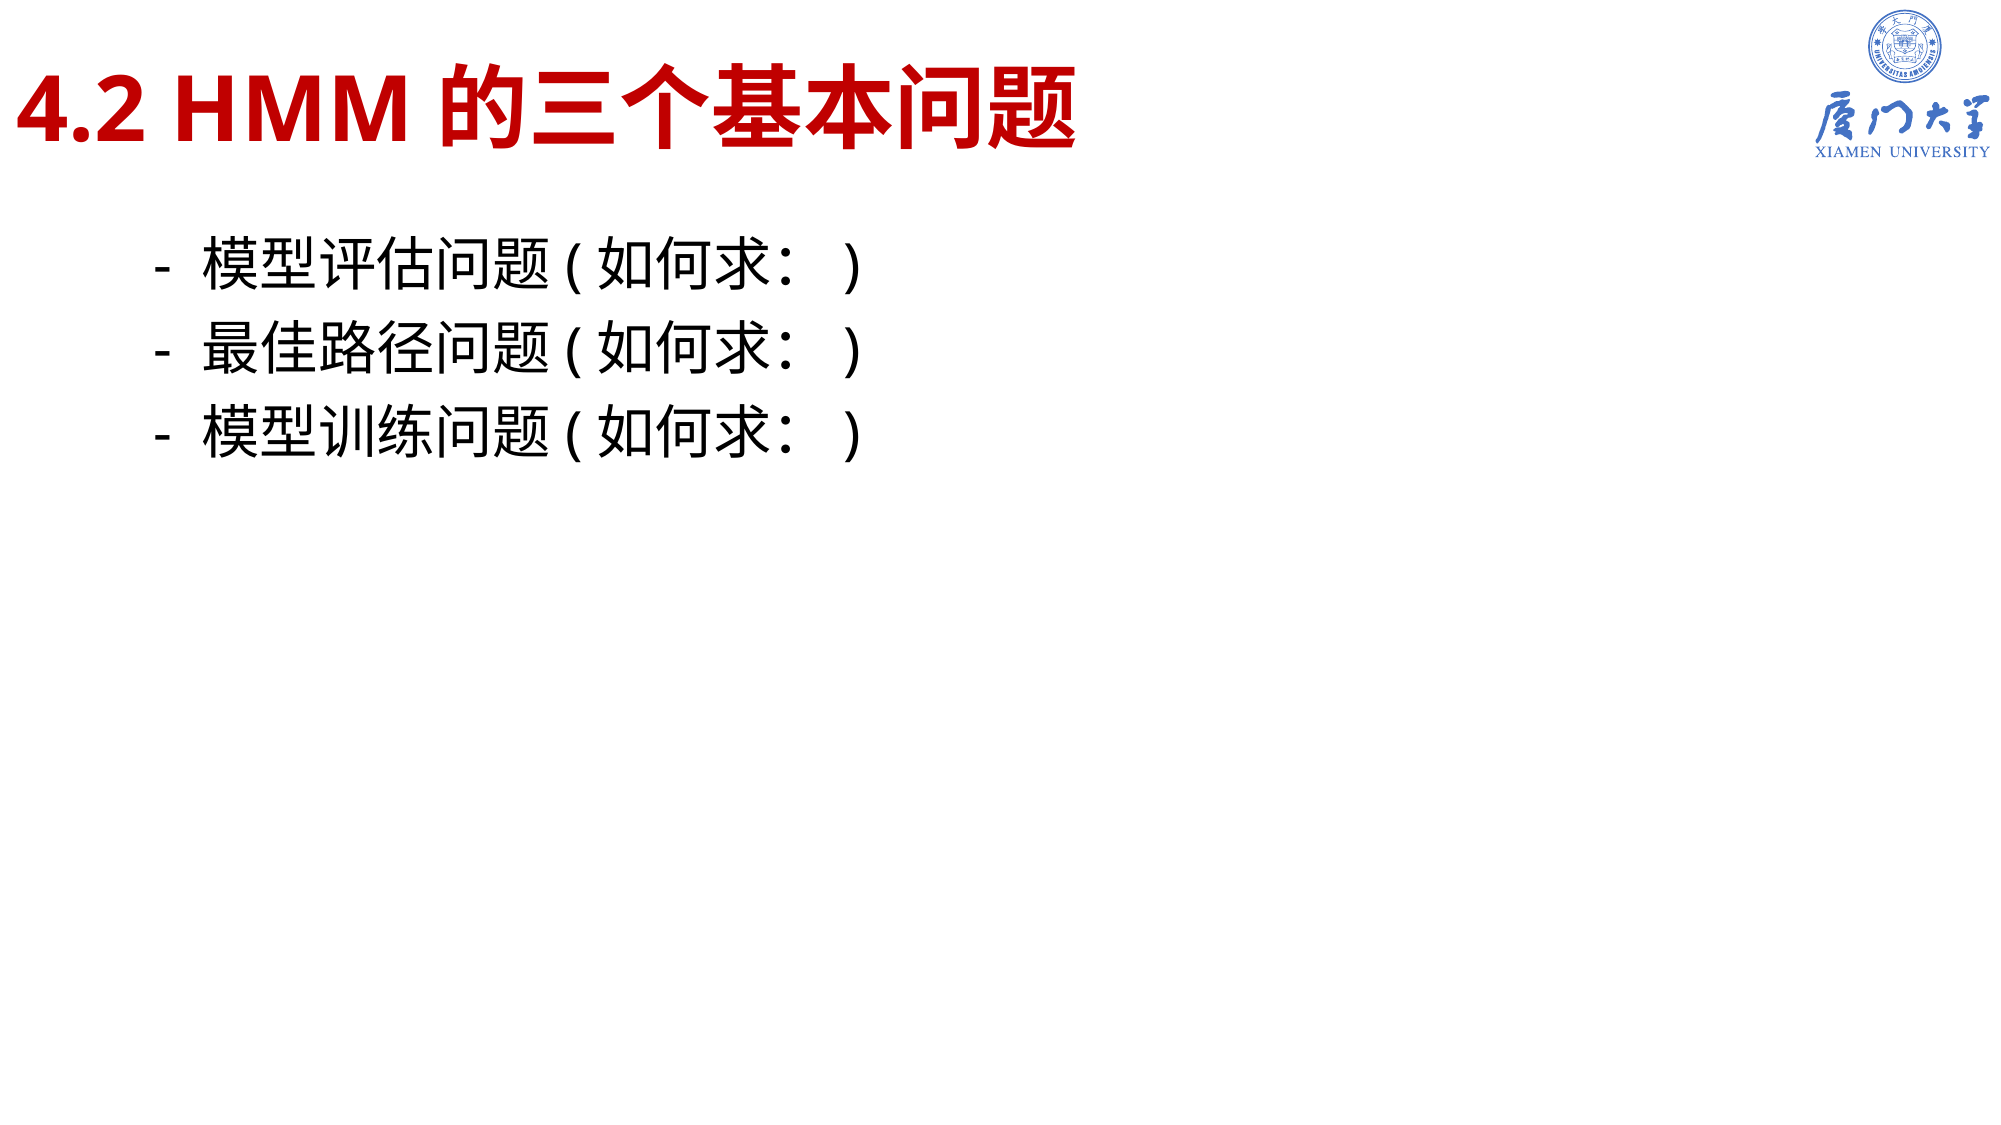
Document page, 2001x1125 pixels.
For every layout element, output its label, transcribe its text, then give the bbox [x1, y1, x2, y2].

title 4.2 HMM的三个基本问题 [1, 3, 1727, 221]
